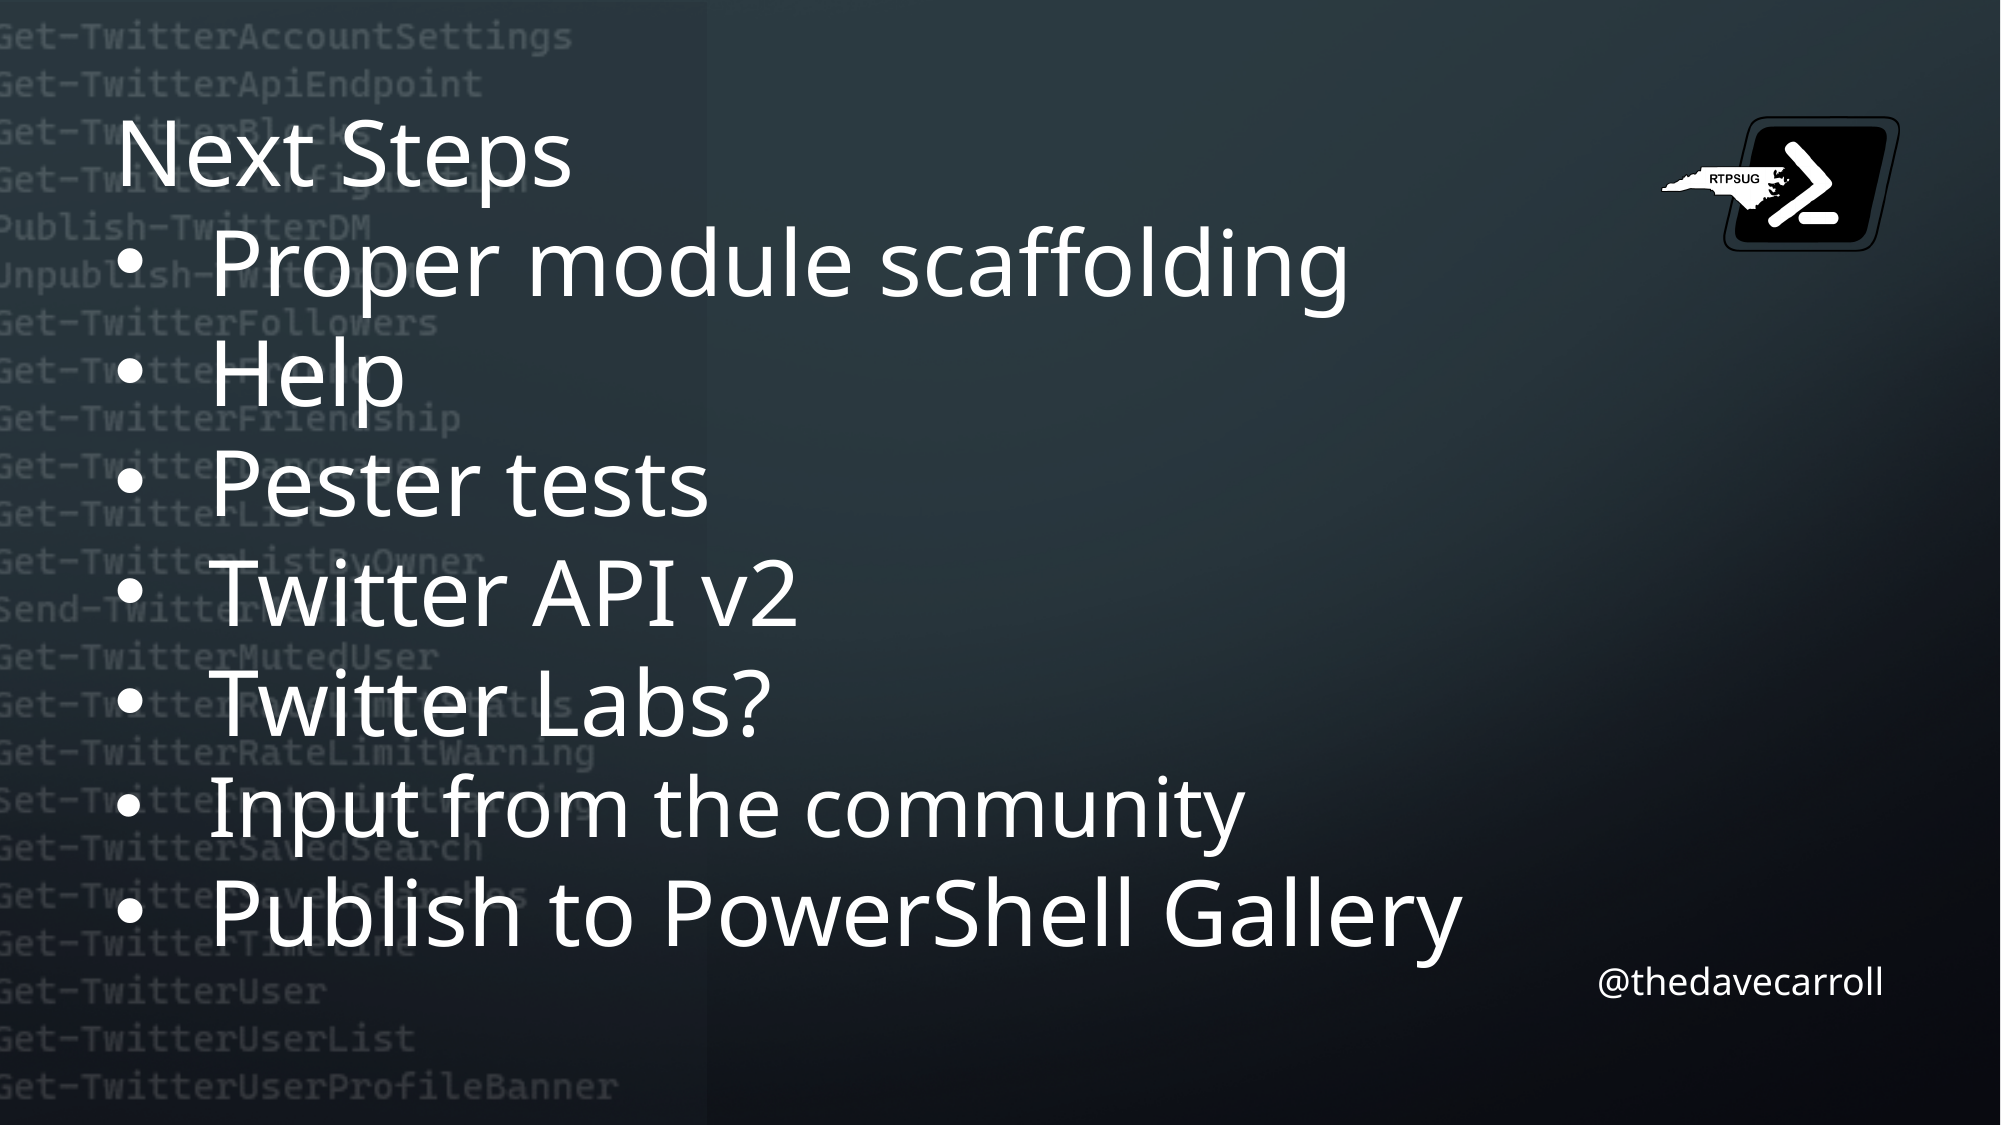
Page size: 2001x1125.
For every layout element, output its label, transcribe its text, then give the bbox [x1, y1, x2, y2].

text_box Next Steps Proper module scaffolding Help Pester tests Twitter API v2 Twitter Labs? Input from the community Publish to PowerShell Gallery [99, 87, 1613, 972]
picture [1661, 116, 1900, 252]
footer @thedavecarroll [1224, 950, 1900, 1011]
